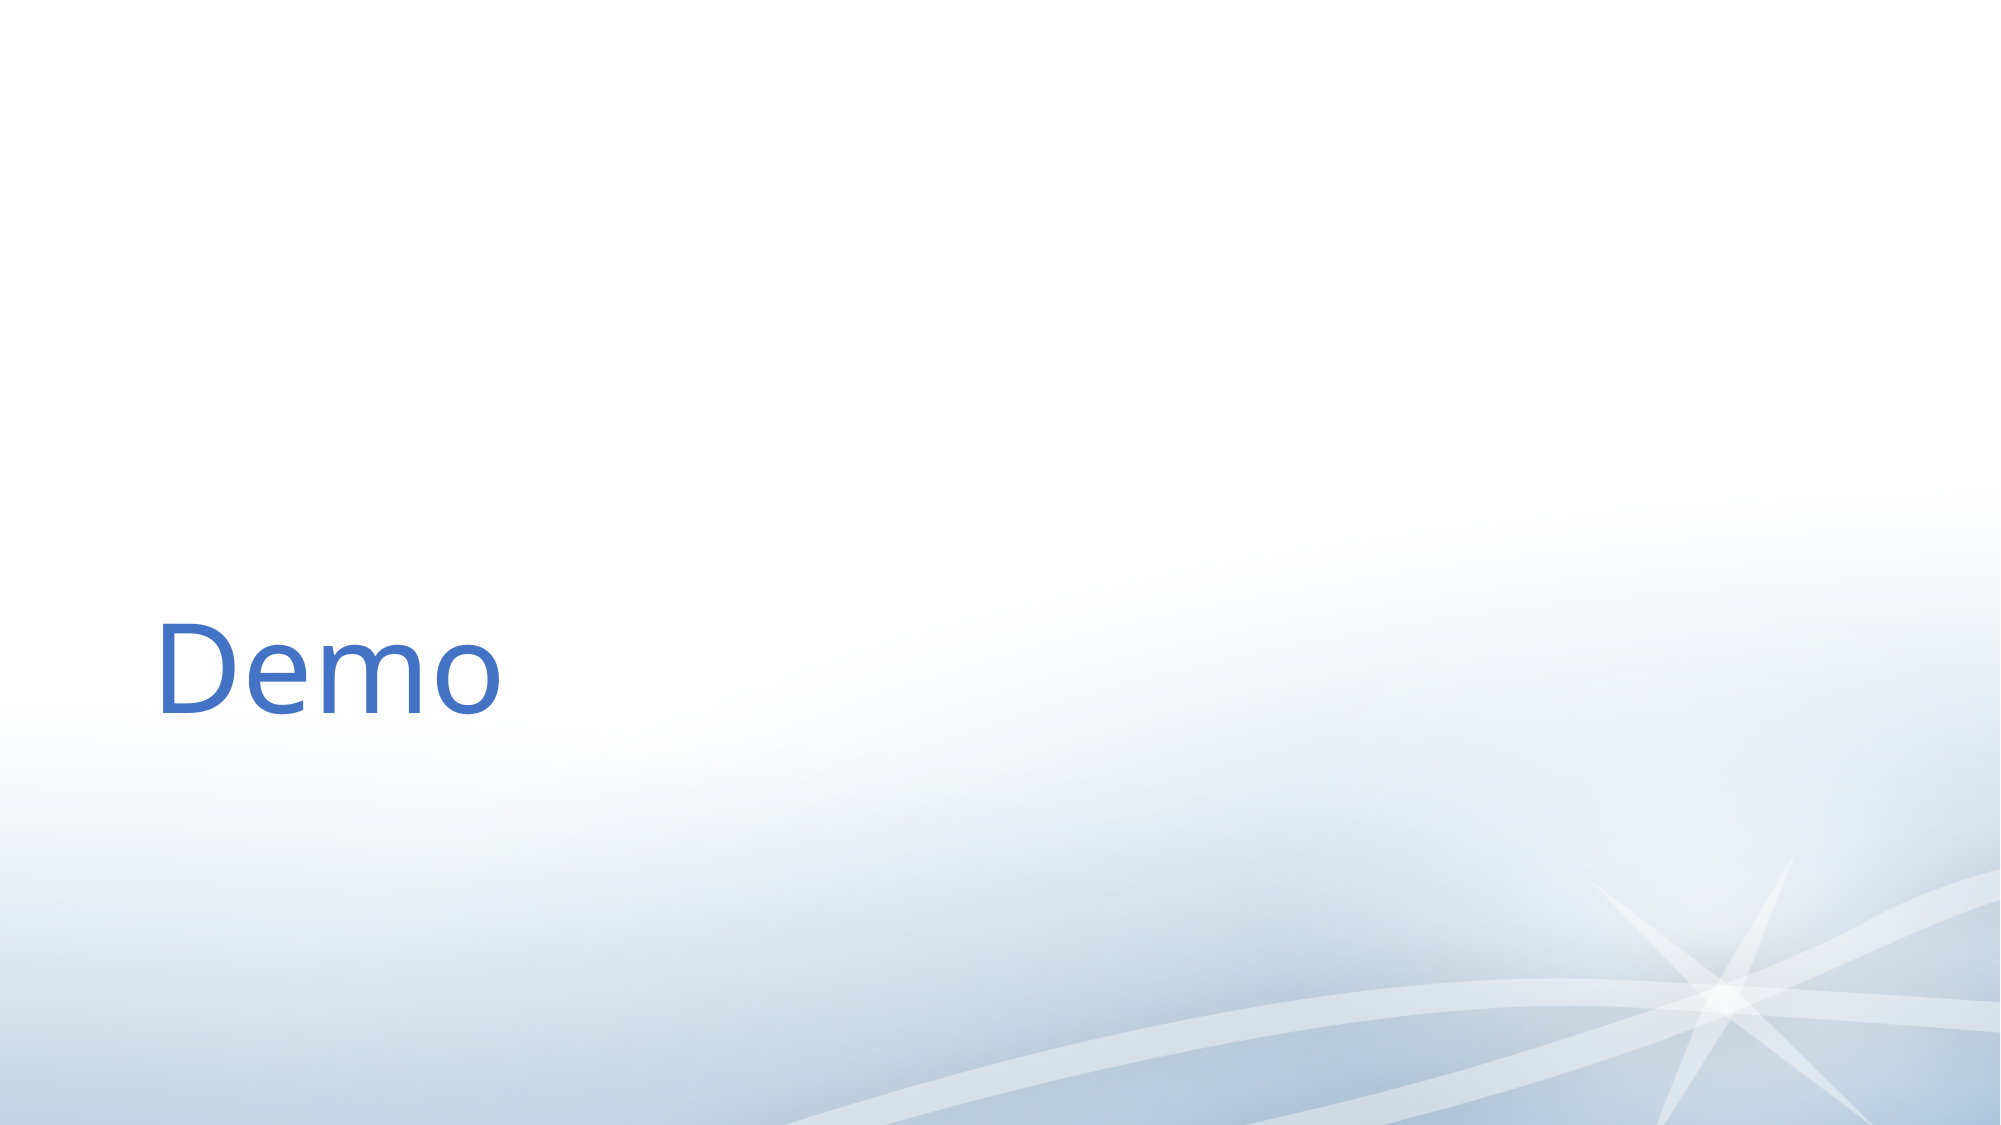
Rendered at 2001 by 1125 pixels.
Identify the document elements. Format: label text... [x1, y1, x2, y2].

title Demo [136, 280, 1862, 749]
picture [0, 0, 2001, 1125]
